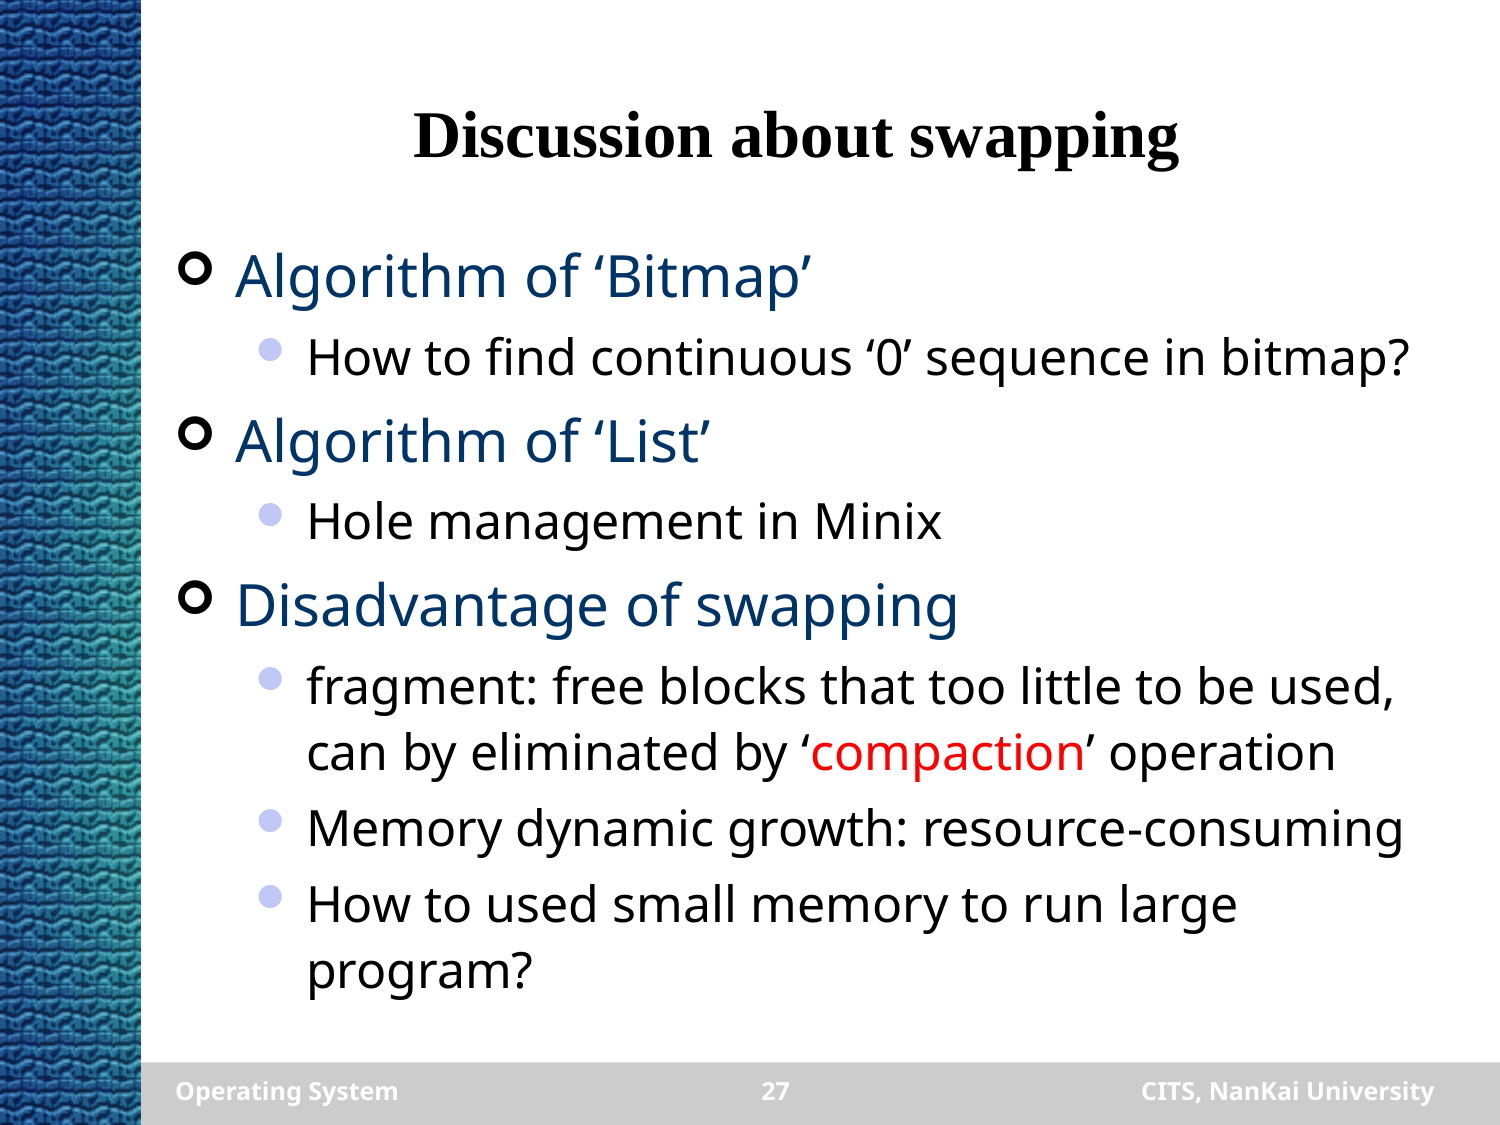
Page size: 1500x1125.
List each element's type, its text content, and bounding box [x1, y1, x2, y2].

picture [0, 0, 141, 1125]
title Discussion about swapping [159, 50, 1436, 211]
text_box 27 [600, 1067, 951, 1118]
list Algorithm of ‘Bitmap’ How to find continuous ‘0’ sequence in bitmap? Algorithm of ‘List’ Hole management in Minix Disadvantage of swapping fragment: free blocks that too little to be used, can by eliminated by ‘compaction’ operation Memory dynamic growth: resource-consuming How to used small memory to run large program? [159, 224, 1483, 1055]
text_box Operating System [160, 1067, 573, 1118]
text_box CITS, NanKai University [975, 1067, 1450, 1118]
